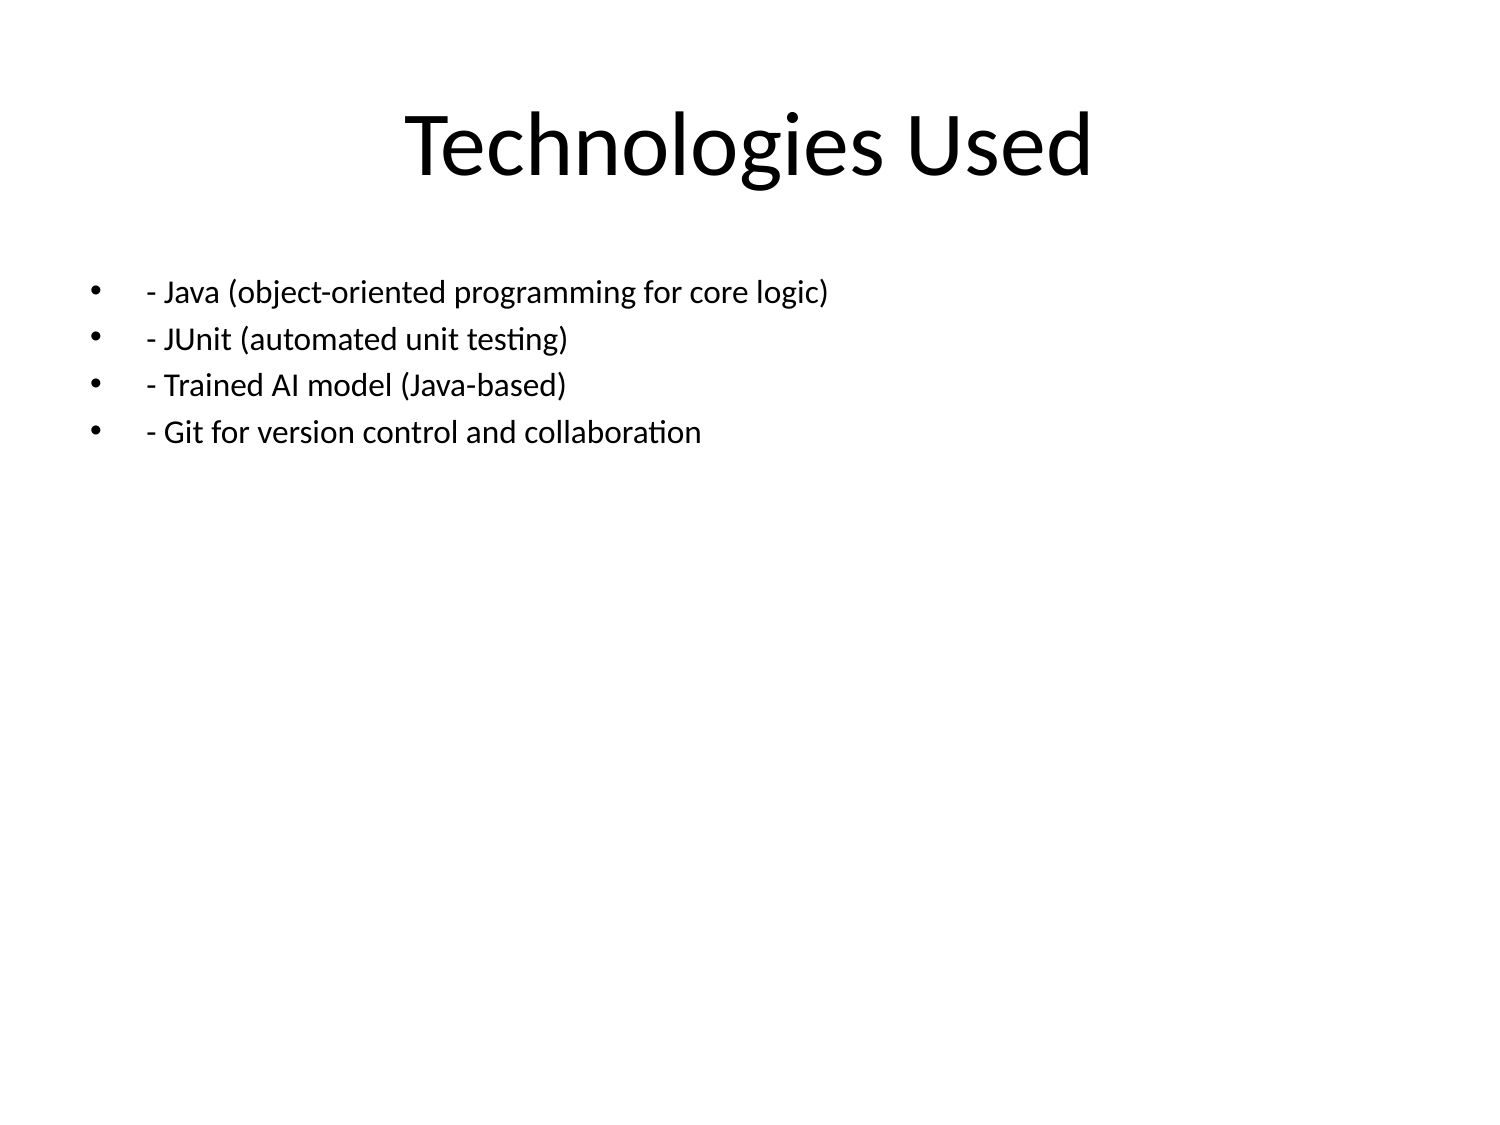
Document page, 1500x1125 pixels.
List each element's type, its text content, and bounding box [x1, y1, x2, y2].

list - Java (object-oriented programming for core logic) - JUnit (automated unit testing) - Trained AI model (Java-based) - Git for version control and collaboration [75, 262, 1425, 1005]
title Technologies Used [75, 45, 1425, 233]
